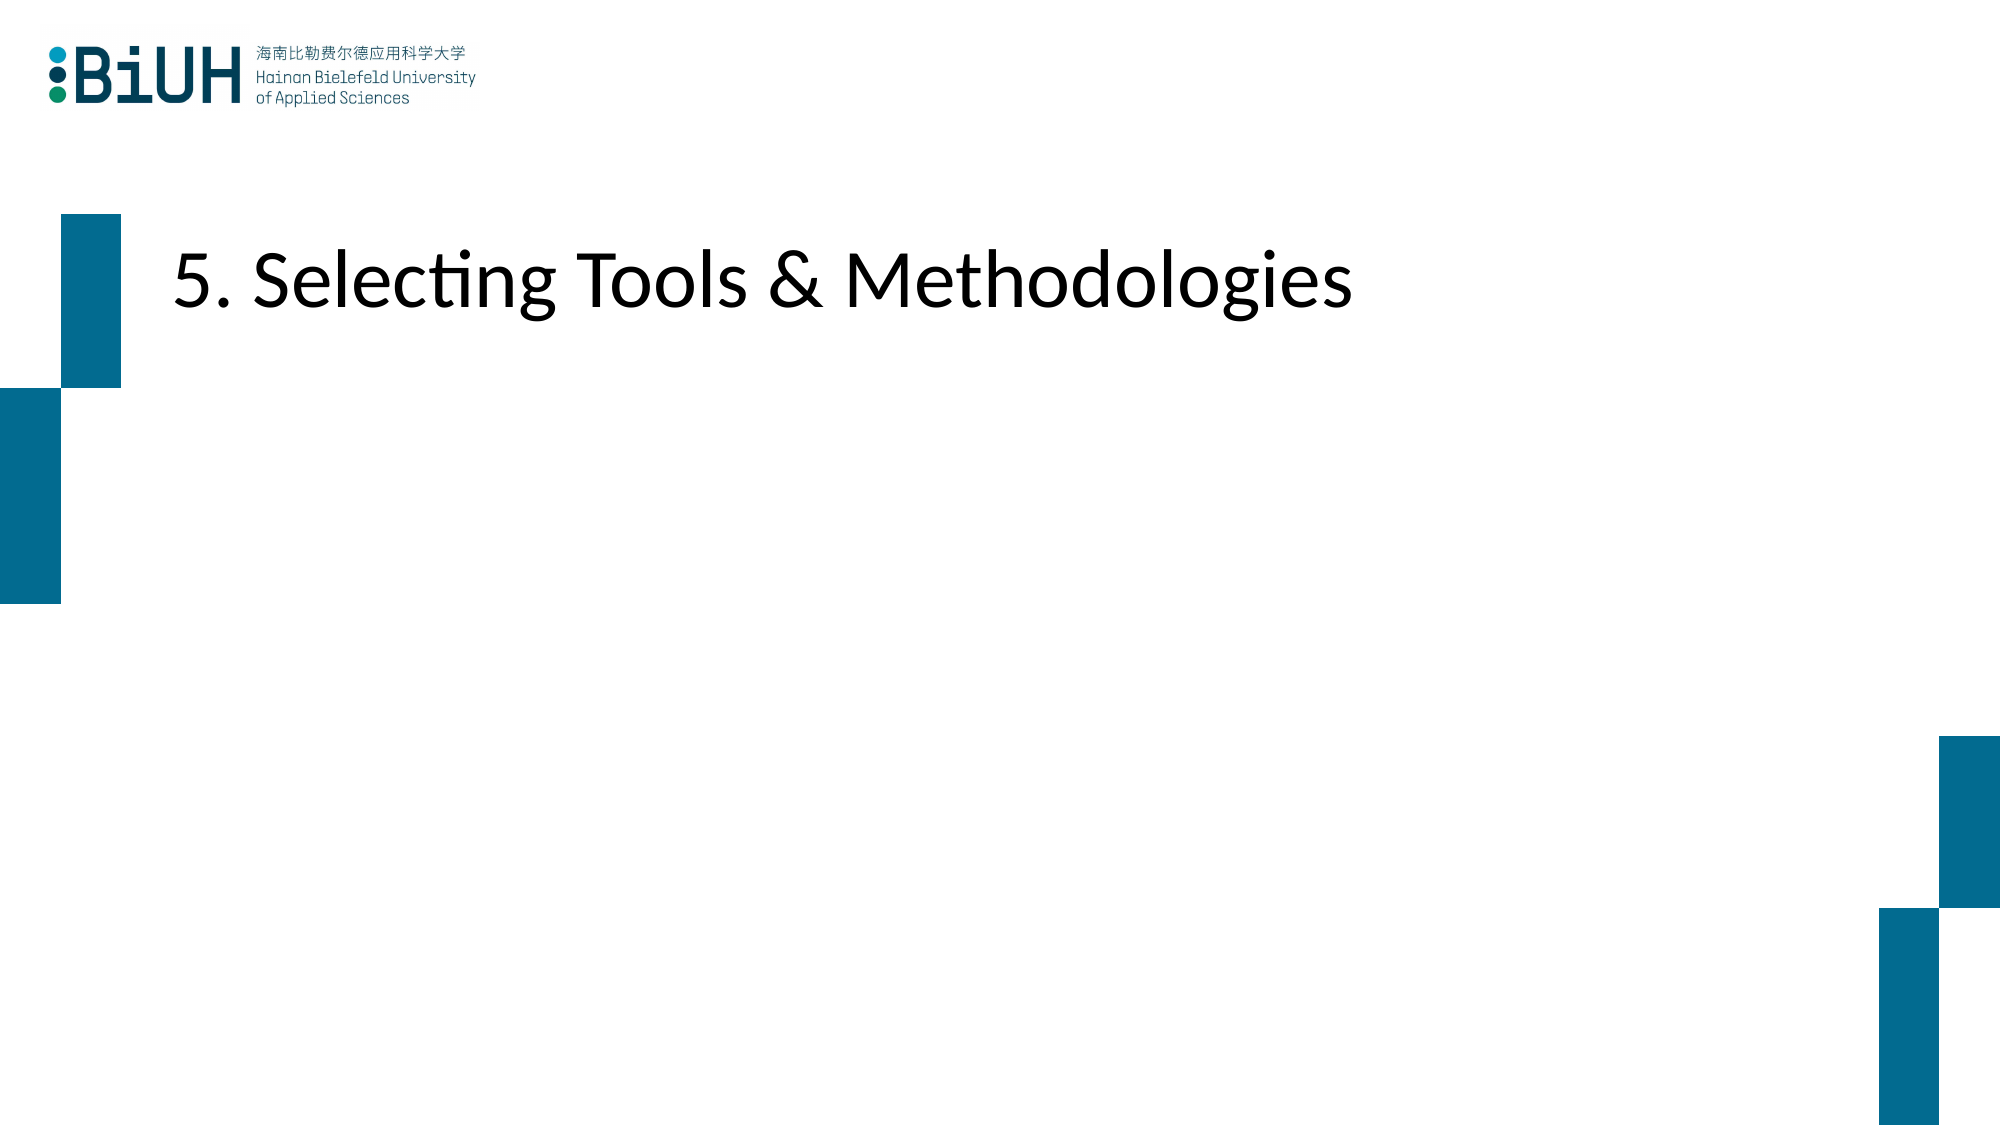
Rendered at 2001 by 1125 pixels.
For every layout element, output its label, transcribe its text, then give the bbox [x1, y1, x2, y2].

text_box 5. Selecting Tools & Methodologies [156, 216, 1863, 541]
picture [40, 24, 480, 111]
